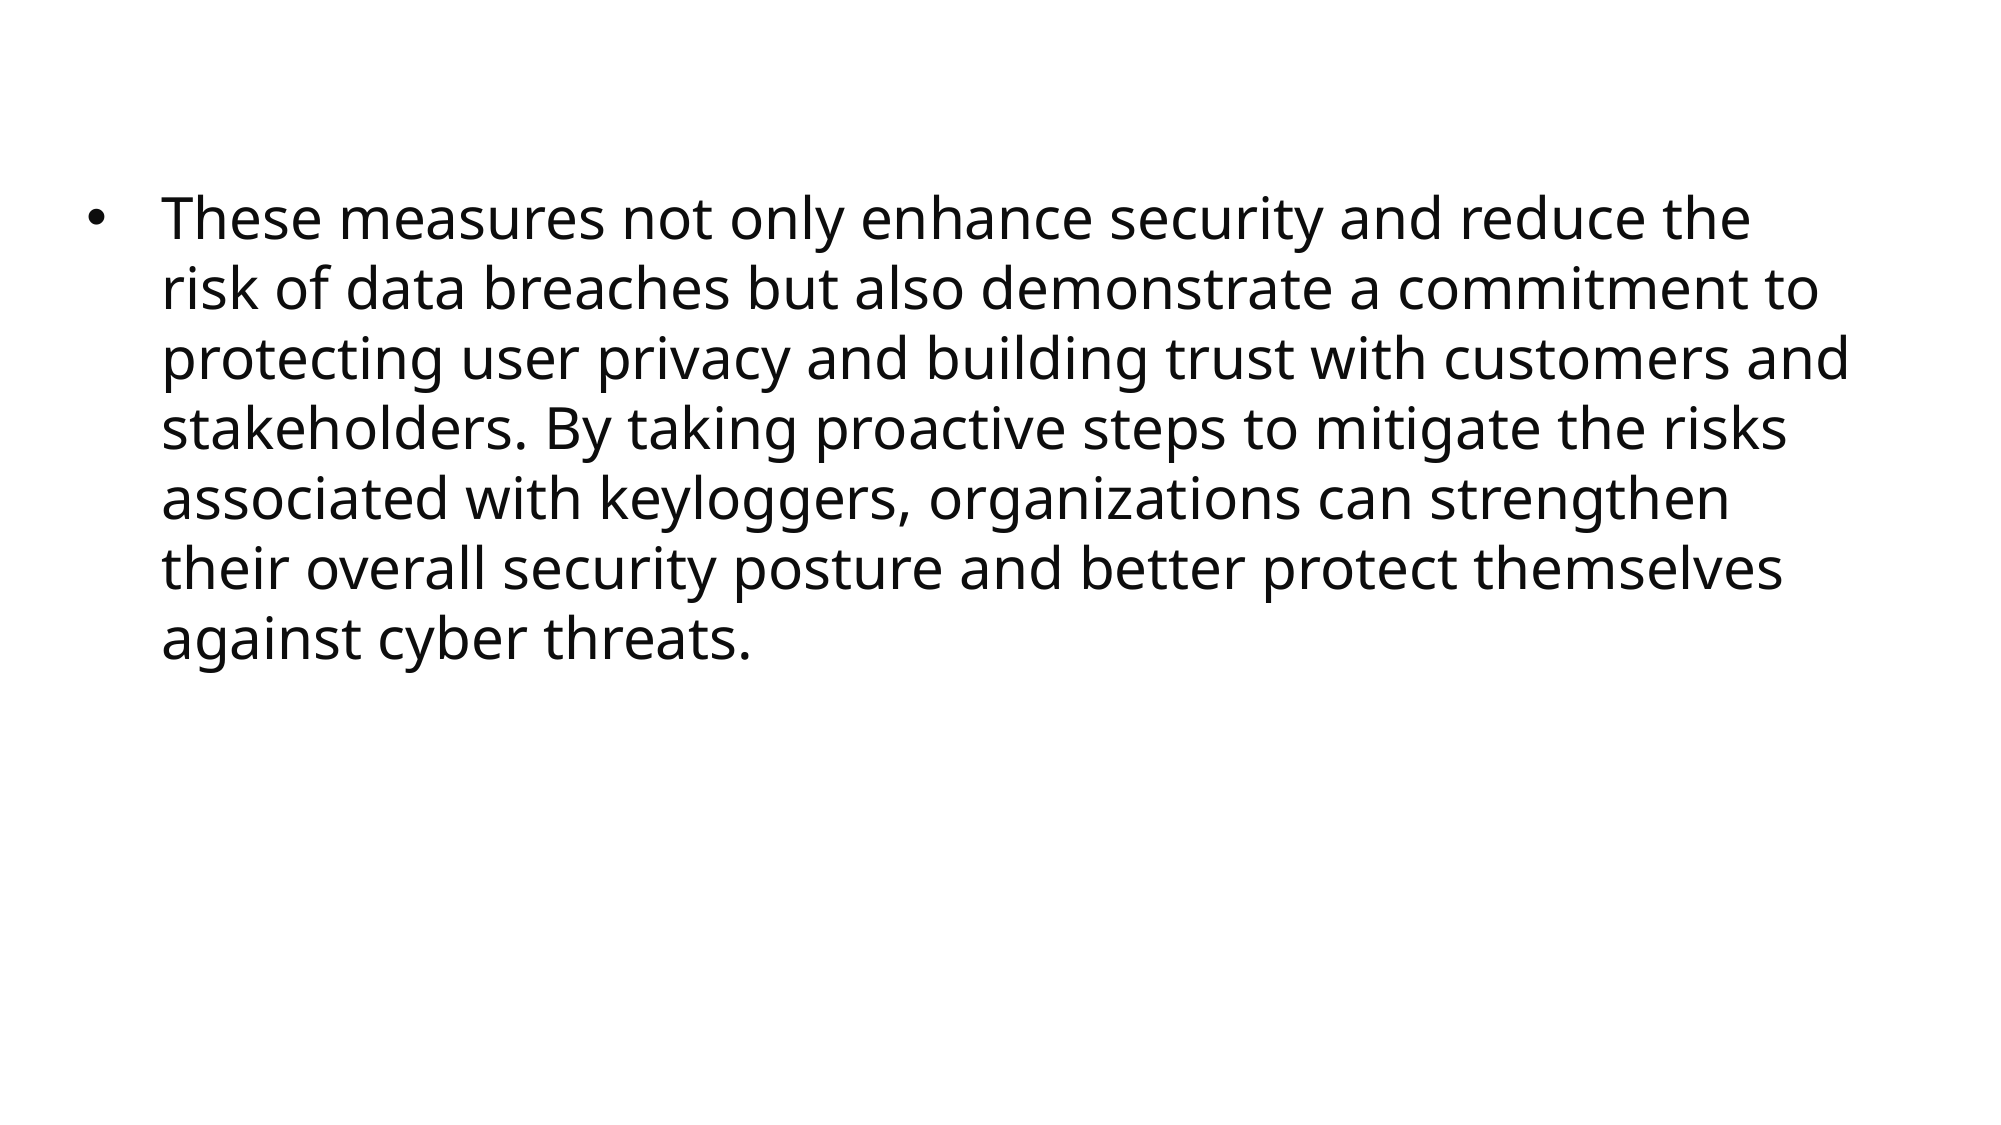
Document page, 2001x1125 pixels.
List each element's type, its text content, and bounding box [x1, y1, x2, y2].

text_box These measures not only enhance security and reduce the risk of data breaches but also demonstrate a commitment to protecting user privacy and building trust with customers and stakeholders. By taking proactive steps to mitigate the risks associated with keyloggers, organizations can strengthen their overall security posture and better protect themselves against cyber threats. [71, 103, 1874, 679]
